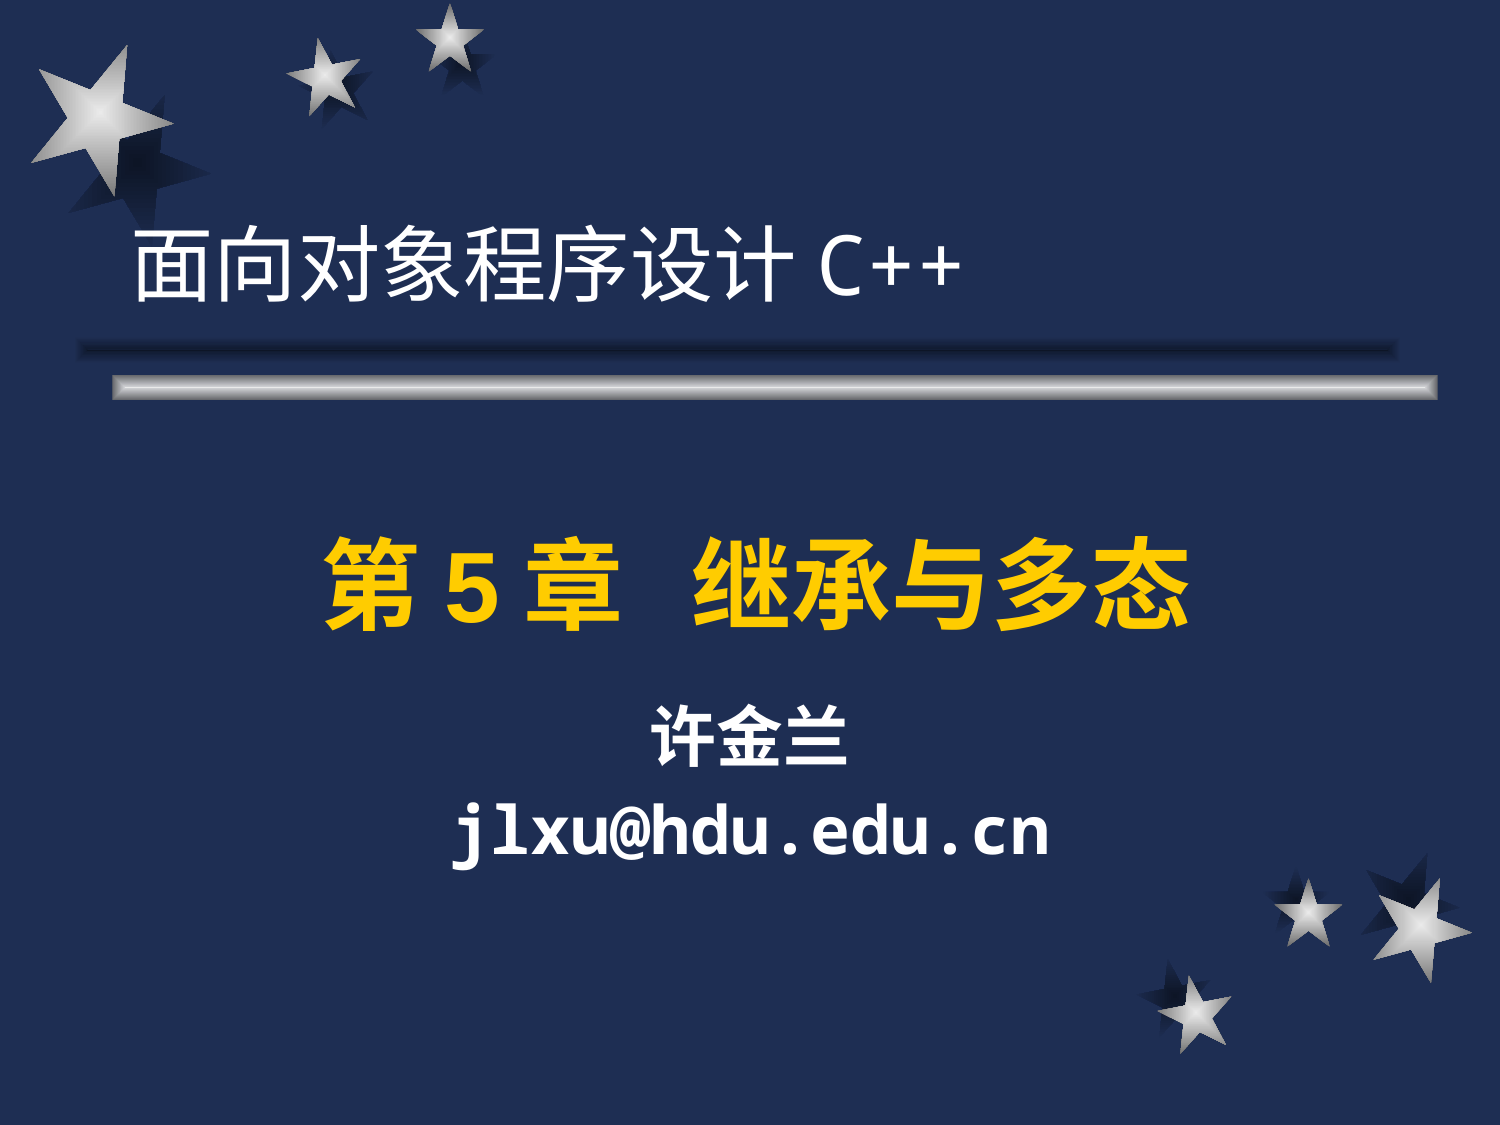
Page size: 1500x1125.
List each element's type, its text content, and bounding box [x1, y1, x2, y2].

text_box 面向对象程序设计C++ [115, 174, 1391, 350]
slide_number [1174, 1037, 1488, 1113]
title 第5章 继承与多态 [118, 462, 1394, 651]
subtitle 许金兰 jlxu@hdu.edu.cn [137, 637, 1363, 926]
